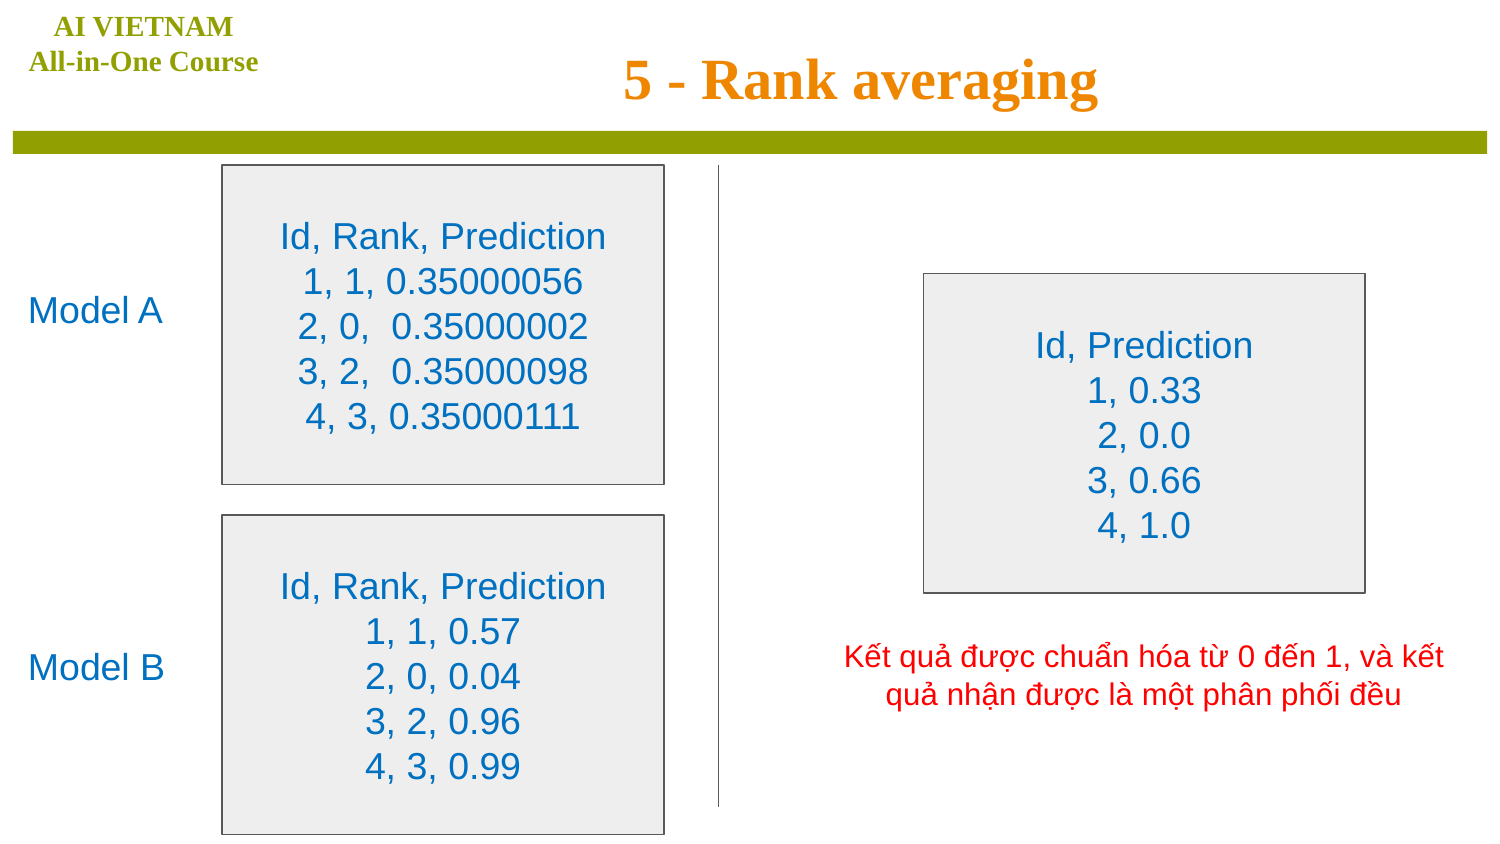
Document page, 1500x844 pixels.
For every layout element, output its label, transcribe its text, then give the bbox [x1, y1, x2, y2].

text_box Id, Prediction 1, 0.33 2, 0.0 3, 0.66 4, 1.0 [923, 273, 1366, 593]
text_box AI VIETNAM All-in-One Course [12, 0, 275, 86]
text_box Model A [12, 271, 197, 347]
text_box Id, Rank, Prediction 1, 1, 0.35000056 2, 0, 0.35000002 3, 2, 0.35000098 4, 3, 0.35000111 [222, 164, 665, 485]
text_box [12, 130, 1488, 154]
text_box Id, Rank, Prediction 1, 1, 0.57 2, 0, 0.04 3, 2, 0.96 4, 3, 0.99 [222, 514, 665, 835]
text_box Kết quả được chuẩn hóa từ 0 đến 1, và kết quả nhận được là một phân phối đều [825, 621, 1463, 727]
text_box Model B [12, 628, 197, 704]
title 5 - Rank averaging [357, 26, 1366, 120]
